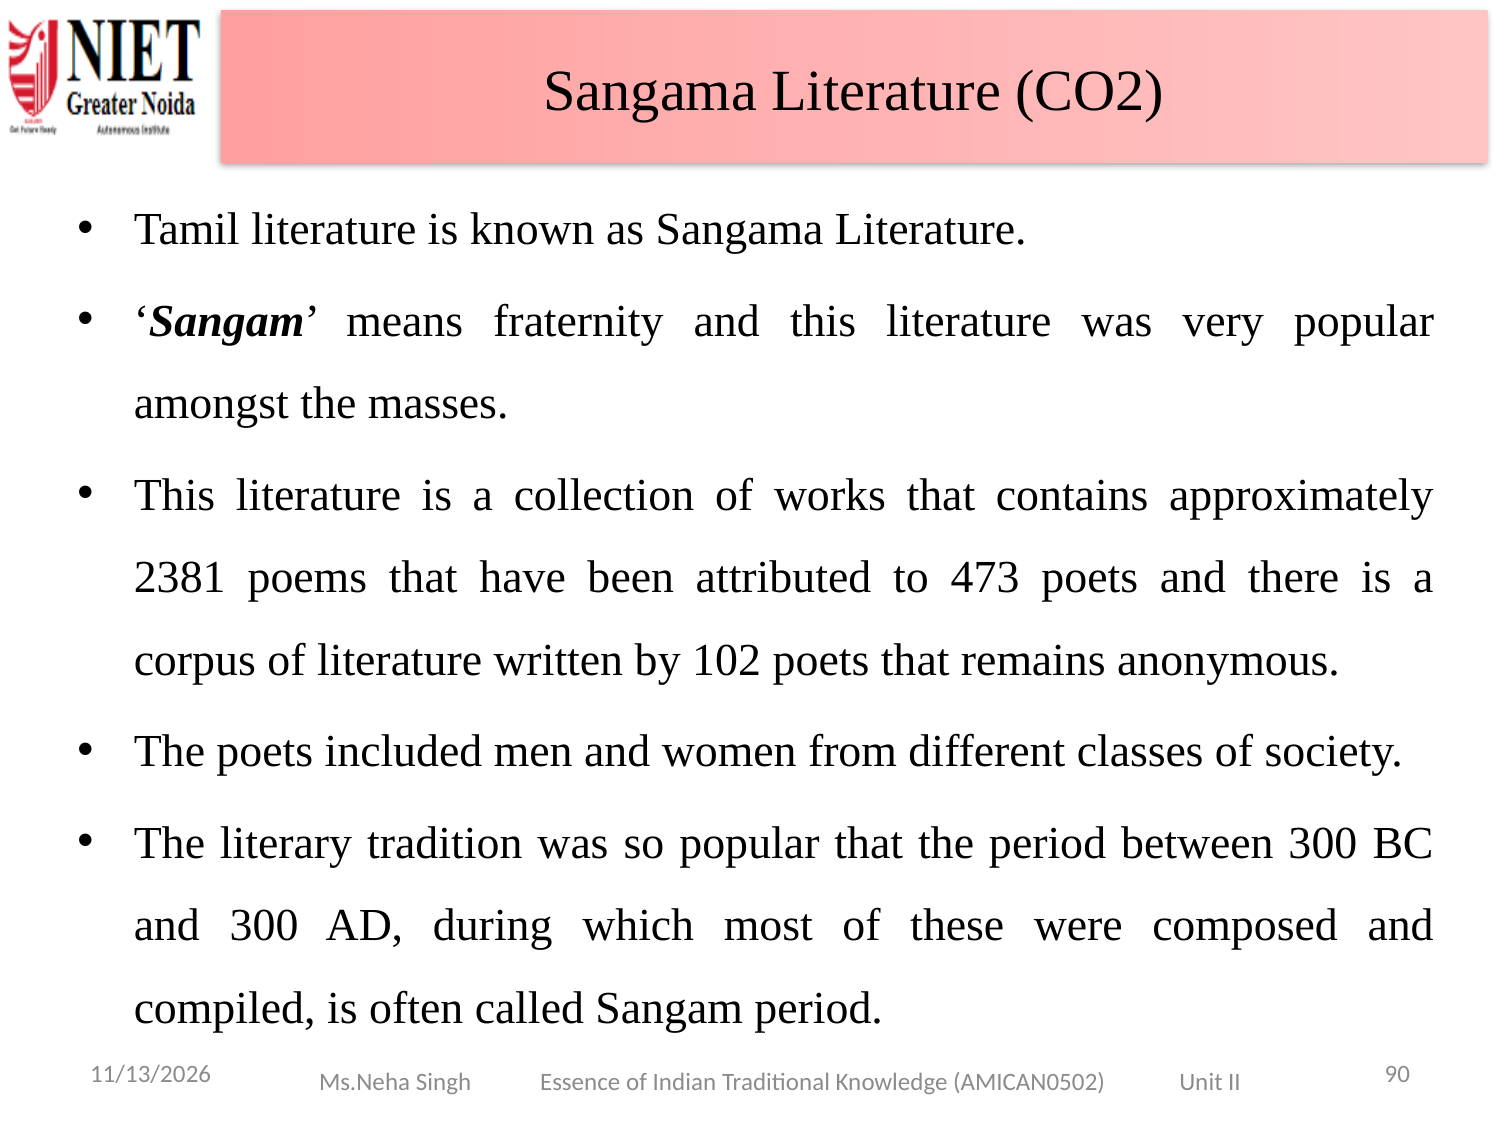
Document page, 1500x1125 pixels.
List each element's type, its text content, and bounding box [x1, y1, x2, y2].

slide_number 90 [1287, 1042, 1425, 1103]
text_box Sangama Literature (CO2) [220, 10, 1488, 163]
picture [0, 0, 213, 160]
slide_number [75, 1042, 250, 1103]
footer Ms.Neha Singh Essence of Indian Traditional Knowledge (AMICAN0502) Unit II [275, 1042, 1288, 1118]
list Tamil literature is known as Sangama Literature. ‘Sangam’ means fraternity and this literature was very popular amongst the masses. This literature is a collection of works that contains approximately 2381 poems that have been attributed to 473 poets and there is a corpus of literature written by 102 poets that remains anonymous. The poets included men and women from different classes of society. The literary tradition was so popular that the period between 300 BC and 300 AD, during which most of these were composed and compiled, is often called Sangam period. [62, 165, 1450, 1043]
